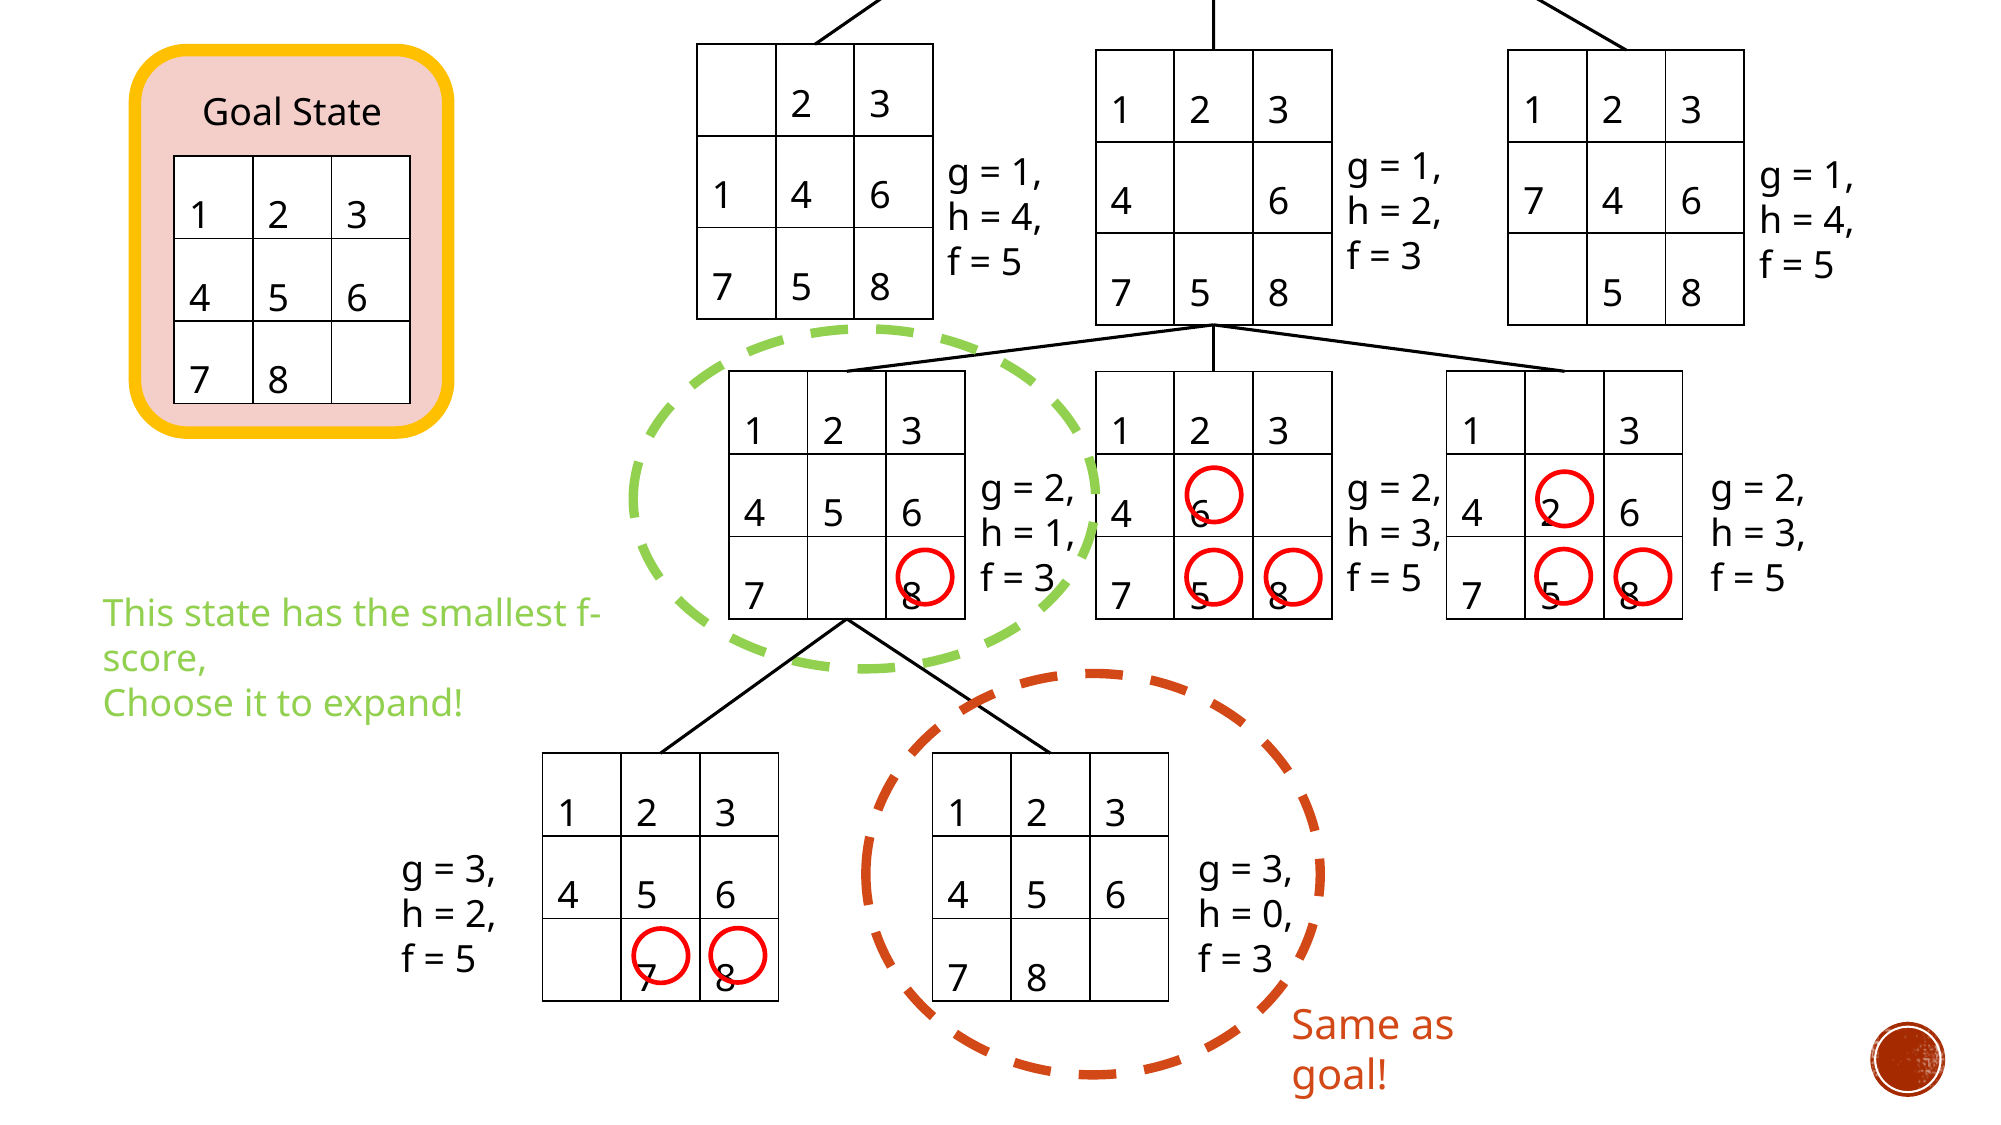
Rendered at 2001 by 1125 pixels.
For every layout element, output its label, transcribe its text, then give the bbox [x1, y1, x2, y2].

text_box g = 1, h = 4, f = 5 [932, 140, 1083, 291]
table_header 1 [543, 754, 620, 835]
table_cell 7 [1097, 537, 1173, 618]
table_header 1 [175, 157, 252, 238]
table_header 2 [1588, 51, 1665, 141]
table_cell 6 [1666, 143, 1743, 232]
text_box g = 3, h = 2, f = 5 [386, 837, 527, 988]
table_cell 8 [254, 322, 331, 403]
table_header [1526, 372, 1603, 453]
text_box [632, 927, 690, 984]
text_box [864, 672, 1322, 1076]
table_header 3 [332, 157, 409, 238]
table_cell 4 [175, 239, 252, 320]
table_header [698, 45, 775, 135]
table_cell 5 [1526, 537, 1603, 618]
table_cell 6 [855, 137, 932, 227]
table_cell [543, 919, 620, 1000]
table_cell [1175, 143, 1252, 232]
table_cell 1 [698, 137, 775, 227]
text_box [632, 328, 1097, 618]
table_cell 7 [698, 228, 775, 318]
table_header 2 [1175, 51, 1252, 141]
table_header 3 [1666, 51, 1743, 141]
table_cell 5 [1175, 537, 1252, 618]
table_cell 4 [1588, 143, 1665, 232]
table_cell 6 [1254, 143, 1331, 232]
text_box Same as goal! [1276, 990, 1568, 1105]
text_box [849, 298, 1213, 369]
text_box [709, 927, 767, 984]
text_box g = 3, h = 0, f = 3 [1281, 837, 1332, 988]
table_header 2 [254, 157, 331, 238]
table_cell 7 [1447, 537, 1524, 618]
table_header 1 [1097, 372, 1173, 453]
text_box [1535, 548, 1592, 605]
table_cell 4 [1097, 455, 1173, 536]
text_box Goal State [187, 80, 397, 140]
table_cell 5 [1175, 234, 1252, 299]
table_header 1 [1097, 51, 1173, 141]
table_cell 5 [254, 239, 331, 320]
text_box This state has the smallest f-score, Choose it to expand! [87, 581, 703, 732]
table_header 2 [1175, 372, 1252, 453]
table_header 2 [622, 754, 699, 835]
text_box [1614, 548, 1672, 606]
table_cell 4 [543, 837, 620, 918]
table_cell [332, 322, 409, 403]
table_cell 7 [622, 919, 699, 1000]
table_cell 5 [1588, 234, 1665, 324]
text_box g = 2, h = 3, f = 5 [1695, 456, 1840, 606]
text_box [1413, 0, 1624, 47]
text_box [1185, 466, 1243, 524]
table_cell 5 [777, 228, 853, 318]
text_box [818, 0, 1016, 42]
table_header 3 [1605, 372, 1682, 453]
table_header 1 [1447, 372, 1524, 453]
text_box [1536, 470, 1593, 528]
table_cell 6 [1175, 455, 1252, 536]
table_cell 4 [777, 137, 853, 227]
table_header 3 [701, 754, 778, 835]
table_cell [1254, 455, 1331, 536]
table_header 3 [1254, 51, 1331, 141]
table_cell 8 [1254, 537, 1331, 618]
text_box [133, 48, 450, 434]
table_header 3 [855, 45, 932, 135]
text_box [663, 622, 845, 750]
table_cell 8 [855, 228, 932, 297]
table_cell 6 [1605, 455, 1682, 536]
table_cell 7 [1509, 143, 1586, 232]
table_cell 4 [1097, 143, 1173, 232]
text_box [850, 622, 1049, 751]
table_cell 6 [332, 239, 409, 320]
table_cell 7 [175, 322, 252, 403]
text_box [1264, 548, 1322, 606]
text_box g = 2, h = 3, f = 5 [1331, 456, 1474, 606]
table_cell [1509, 234, 1586, 324]
table_cell 8 [1254, 234, 1331, 298]
table_cell 2 [1526, 455, 1603, 536]
text_box g = 1, h = 2, f = 3 [1331, 134, 1495, 285]
text_box g = 1, h = 4, f = 5 [1744, 143, 1900, 294]
table_cell 8 [701, 919, 778, 1000]
table_cell 4 [1447, 455, 1524, 536]
text_box g = 2, h = 1, f = 3 [1047, 456, 1112, 606]
table_header 1 [1509, 51, 1586, 141]
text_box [1215, 298, 1563, 369]
table_header 2 [777, 45, 853, 135]
table_cell 6 [701, 837, 778, 918]
text_box [1185, 548, 1242, 606]
table_cell 7 [1097, 234, 1173, 298]
table_cell 5 [622, 837, 699, 918]
table_header 3 [1254, 372, 1331, 453]
table_cell 8 [1605, 537, 1682, 618]
table_cell 8 [1666, 234, 1743, 324]
